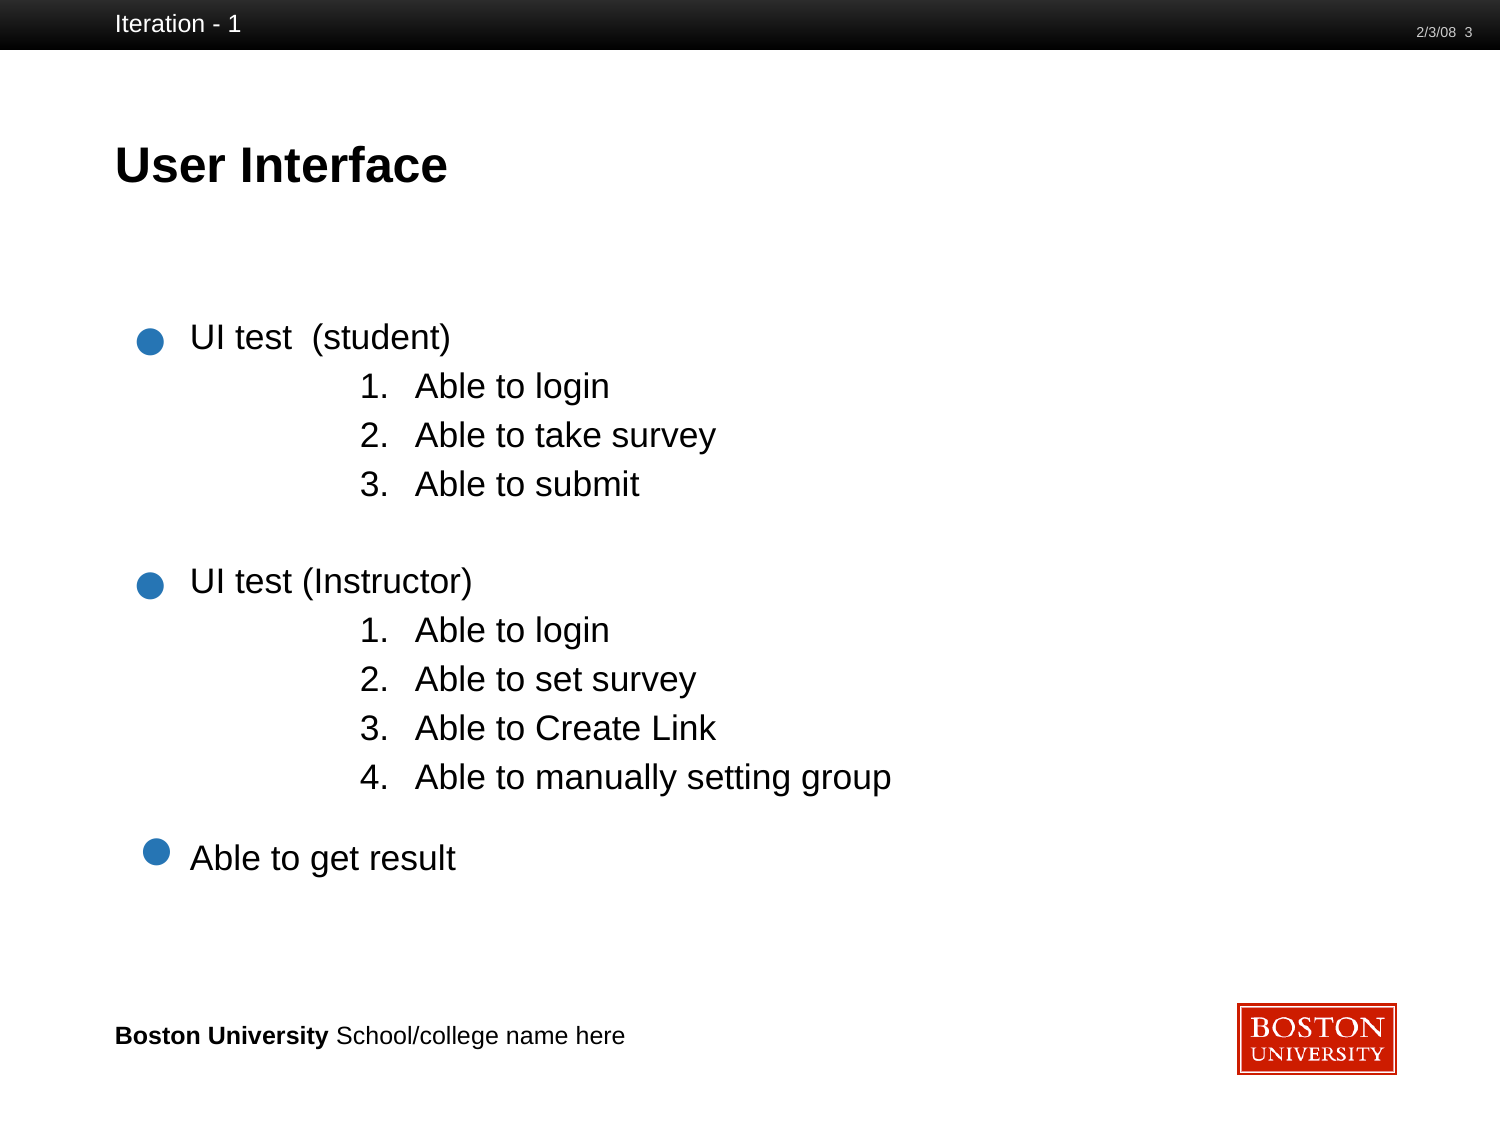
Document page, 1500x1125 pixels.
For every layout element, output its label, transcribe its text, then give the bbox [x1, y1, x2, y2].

title User Interface [99, 125, 1400, 238]
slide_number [1312, 12, 1488, 50]
footer Iteration - 1 [99, 0, 938, 50]
list UI test (student) Able to login Able to take survey Able to submit UI test (Instructor) Able to login Able to set survey Able to Create Link Able to manually setting group Able to get result [99, 299, 1400, 938]
picture [1237, 1003, 1397, 1075]
